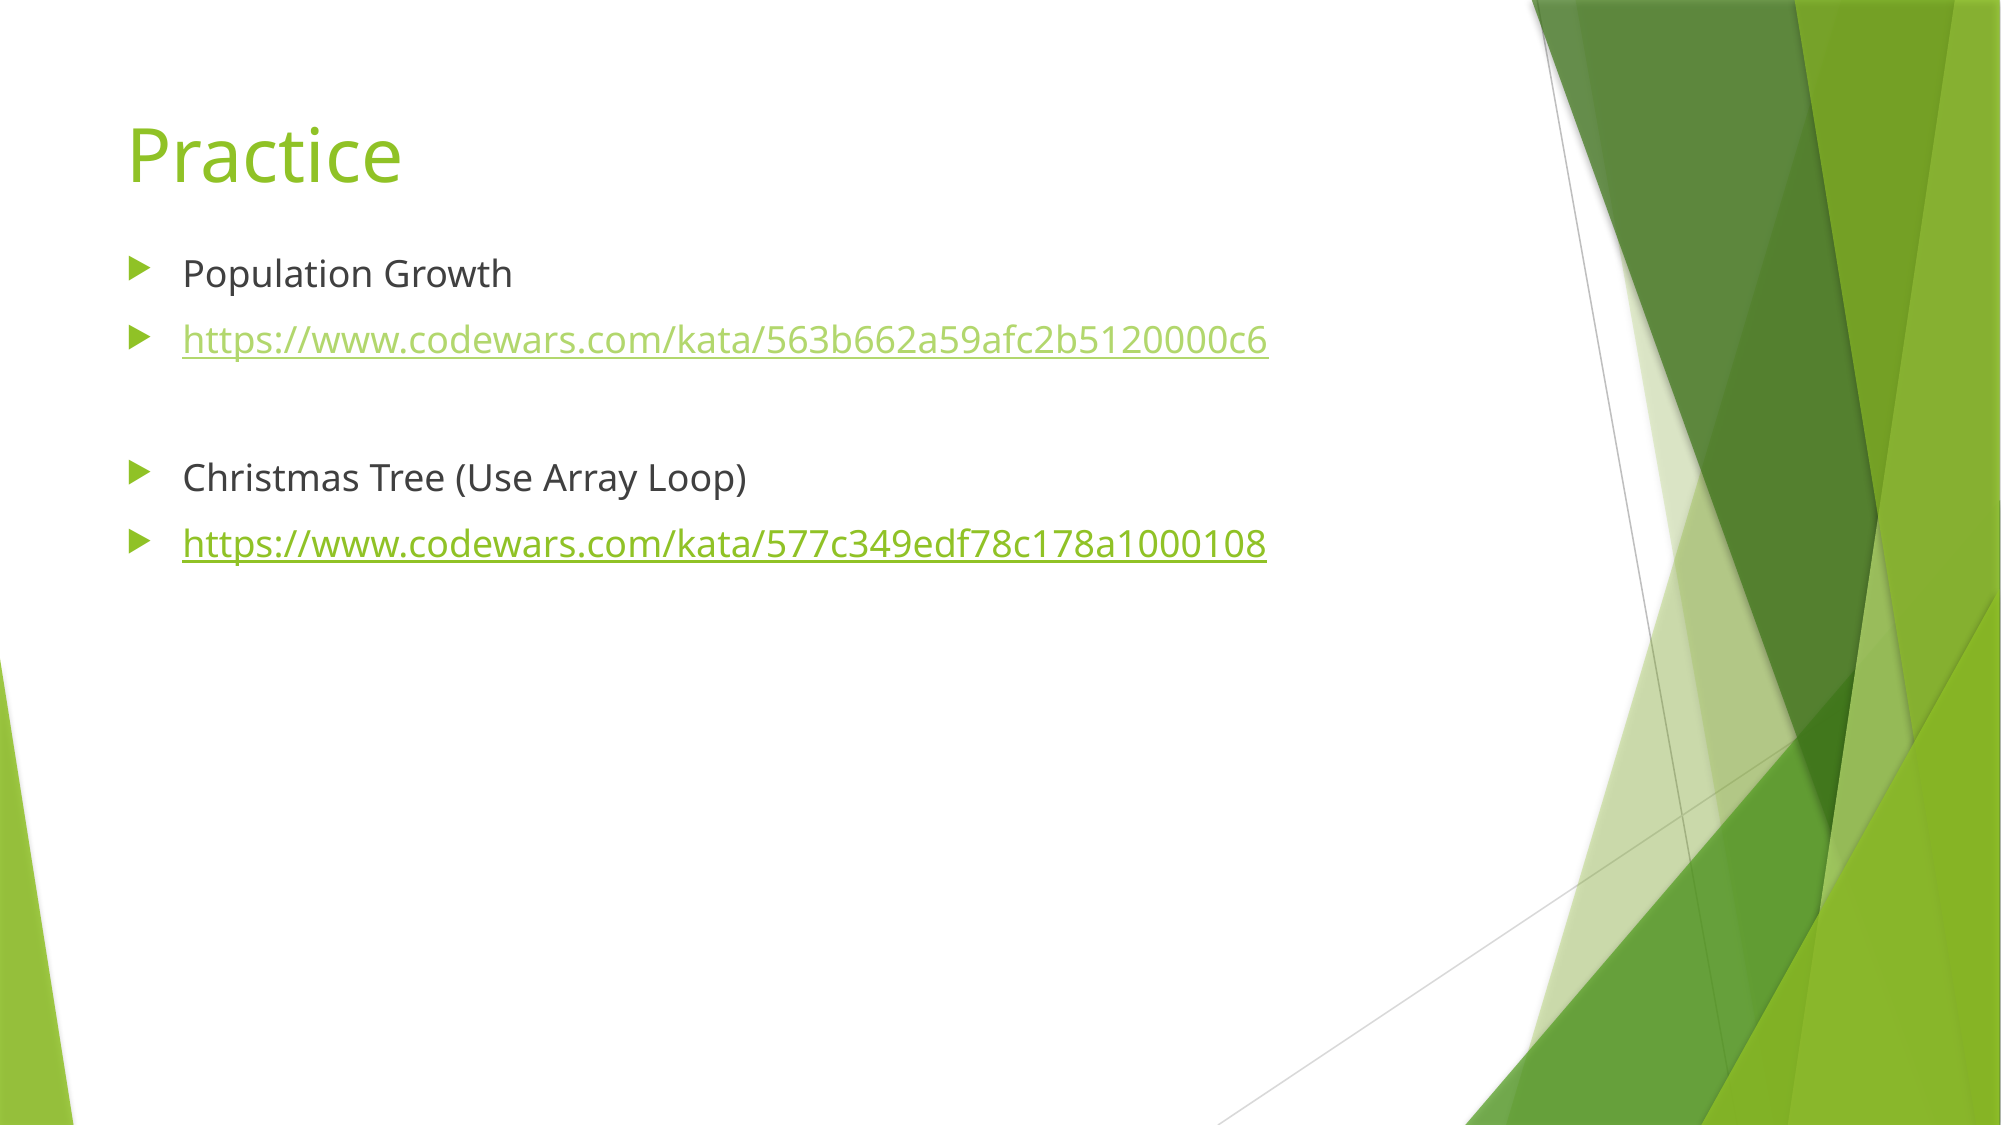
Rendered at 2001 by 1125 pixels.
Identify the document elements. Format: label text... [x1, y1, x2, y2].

list Population Growth https://www.codewars.com/kata/563b662a59afc2b5120000c6 Christmas Tree (Use Array Loop) https://www.codewars.com/kata/577c349edf78c178a1000108 [111, 242, 1522, 991]
title Practice [111, 99, 1522, 242]
